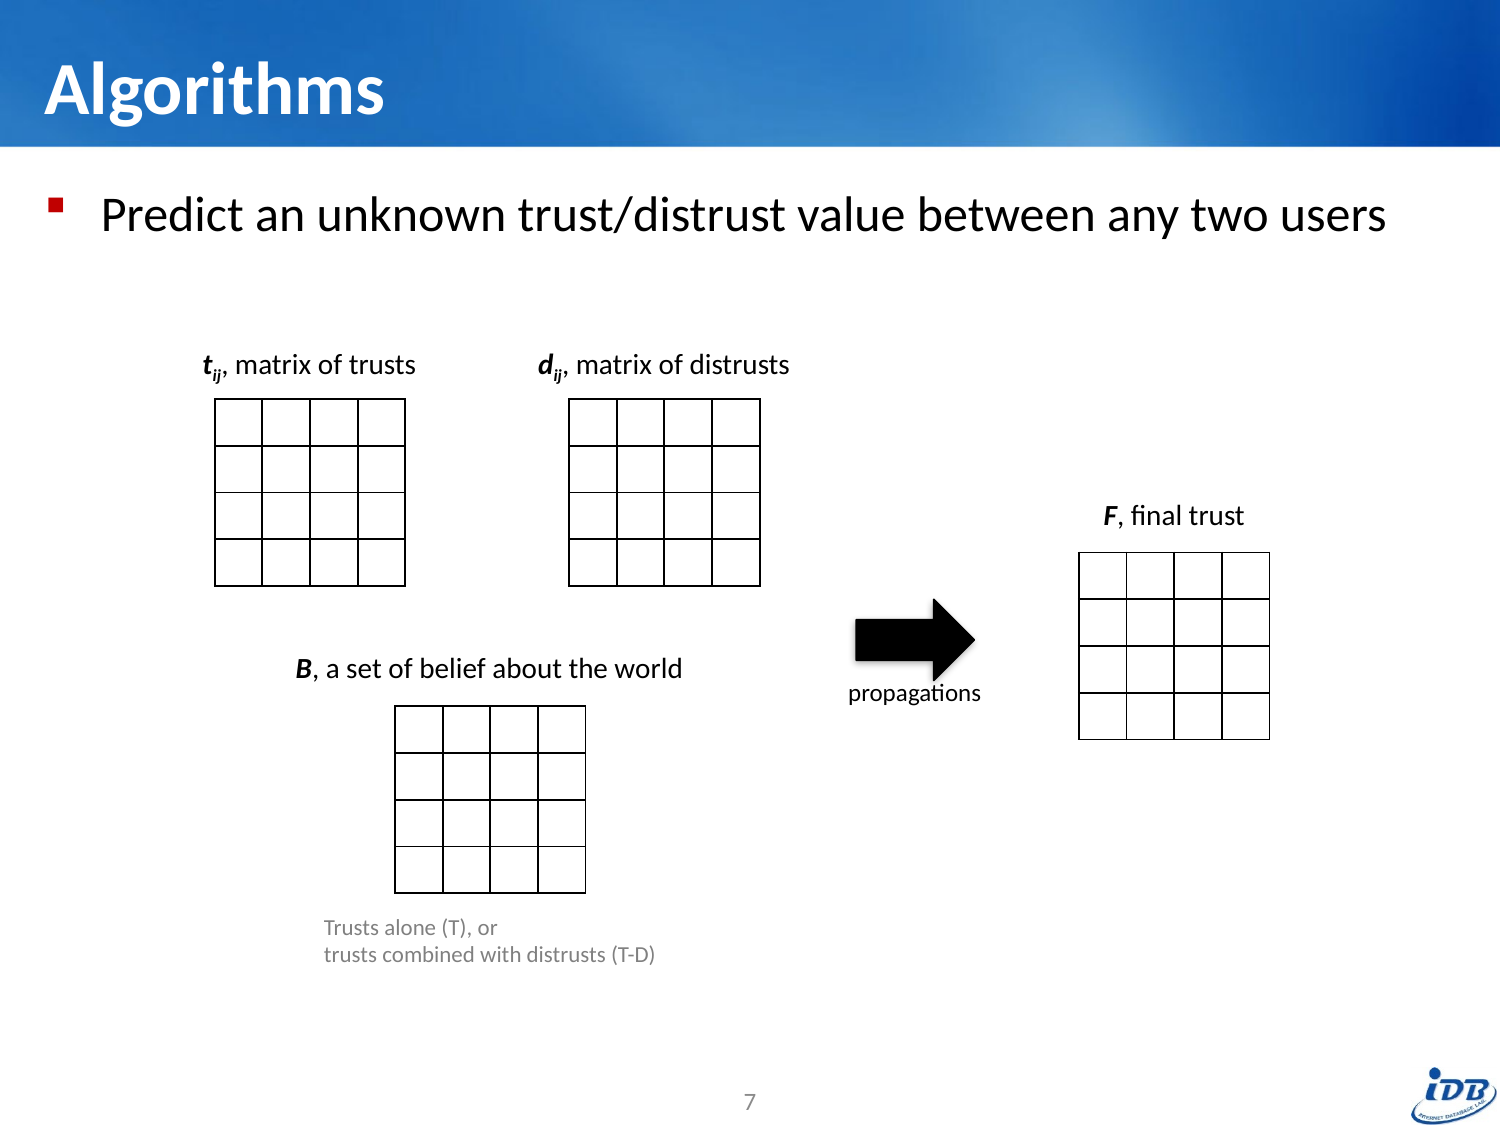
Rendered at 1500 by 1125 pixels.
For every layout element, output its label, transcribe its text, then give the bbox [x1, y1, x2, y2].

table_cell [1223, 694, 1269, 739]
table_cell [263, 540, 309, 585]
text_box B, a set of belief about the world [280, 642, 699, 692]
table_header [263, 400, 309, 445]
table_cell [618, 540, 663, 585]
table_cell [539, 847, 585, 892]
table_cell [1127, 694, 1173, 739]
table_header [665, 400, 711, 445]
text_box dij, matrix of distrusts [523, 338, 806, 393]
table_cell [713, 540, 759, 585]
table_cell [396, 801, 442, 846]
table_cell [311, 540, 357, 585]
table_cell [665, 447, 711, 492]
table_cell [1223, 600, 1269, 645]
table_header [713, 400, 759, 445]
table_cell [665, 540, 711, 585]
table_cell [396, 847, 442, 892]
table_cell [713, 493, 759, 538]
table_cell [539, 801, 585, 846]
table_header [396, 707, 442, 752]
table_cell [396, 754, 442, 799]
table_cell [1080, 600, 1126, 645]
list Predict an unknown trust/distrust value between any two users [29, 174, 1471, 1071]
table_cell [1127, 600, 1173, 645]
table_cell [1080, 694, 1126, 739]
table_header [570, 400, 616, 445]
table_cell [216, 540, 261, 585]
table_header [444, 707, 489, 752]
table_cell [491, 847, 537, 892]
text_box [855, 598, 975, 668]
text_box tij, matrix of trusts [187, 338, 432, 393]
table_cell [539, 754, 585, 799]
table_cell [216, 447, 261, 492]
table_cell [713, 447, 759, 492]
table_cell [665, 493, 711, 538]
table_cell [1175, 647, 1221, 692]
table_cell [570, 493, 616, 538]
table_header [491, 707, 537, 752]
table_cell [216, 493, 261, 538]
table_cell [618, 493, 663, 538]
table_cell [359, 540, 404, 585]
table_cell [1127, 647, 1173, 692]
table_cell [359, 447, 404, 492]
table_header [1127, 553, 1173, 598]
table_cell [1080, 647, 1126, 692]
table_header [359, 400, 404, 445]
picture [0, 0, 1500, 1125]
table_header [618, 400, 663, 445]
table_cell [359, 493, 404, 538]
table_cell [263, 447, 309, 492]
table_cell [444, 801, 489, 846]
table_header [216, 400, 261, 445]
text_box propagations [833, 668, 997, 714]
table_cell [1223, 647, 1269, 692]
table_header [1080, 553, 1126, 598]
table_cell [570, 540, 616, 585]
table_header [1223, 553, 1269, 598]
table_cell [263, 493, 309, 538]
table_cell [491, 801, 537, 846]
table_header [539, 707, 585, 752]
table_cell [1175, 600, 1221, 645]
table_cell [444, 754, 489, 799]
table_header [1175, 553, 1221, 598]
table_cell [491, 754, 537, 799]
table_cell [1175, 694, 1221, 739]
table_cell [444, 847, 489, 892]
table_cell [570, 447, 616, 492]
table_cell [311, 493, 357, 538]
title Algorithms [29, 19, 1471, 149]
text_box F, final trust [1088, 489, 1260, 539]
slide_number 7 [684, 1082, 816, 1118]
table_header [311, 400, 357, 445]
table_cell [618, 447, 663, 492]
text_box Trusts alone (T), or trusts combined with distrusts (T-D) [309, 905, 672, 975]
table_cell [311, 447, 357, 492]
